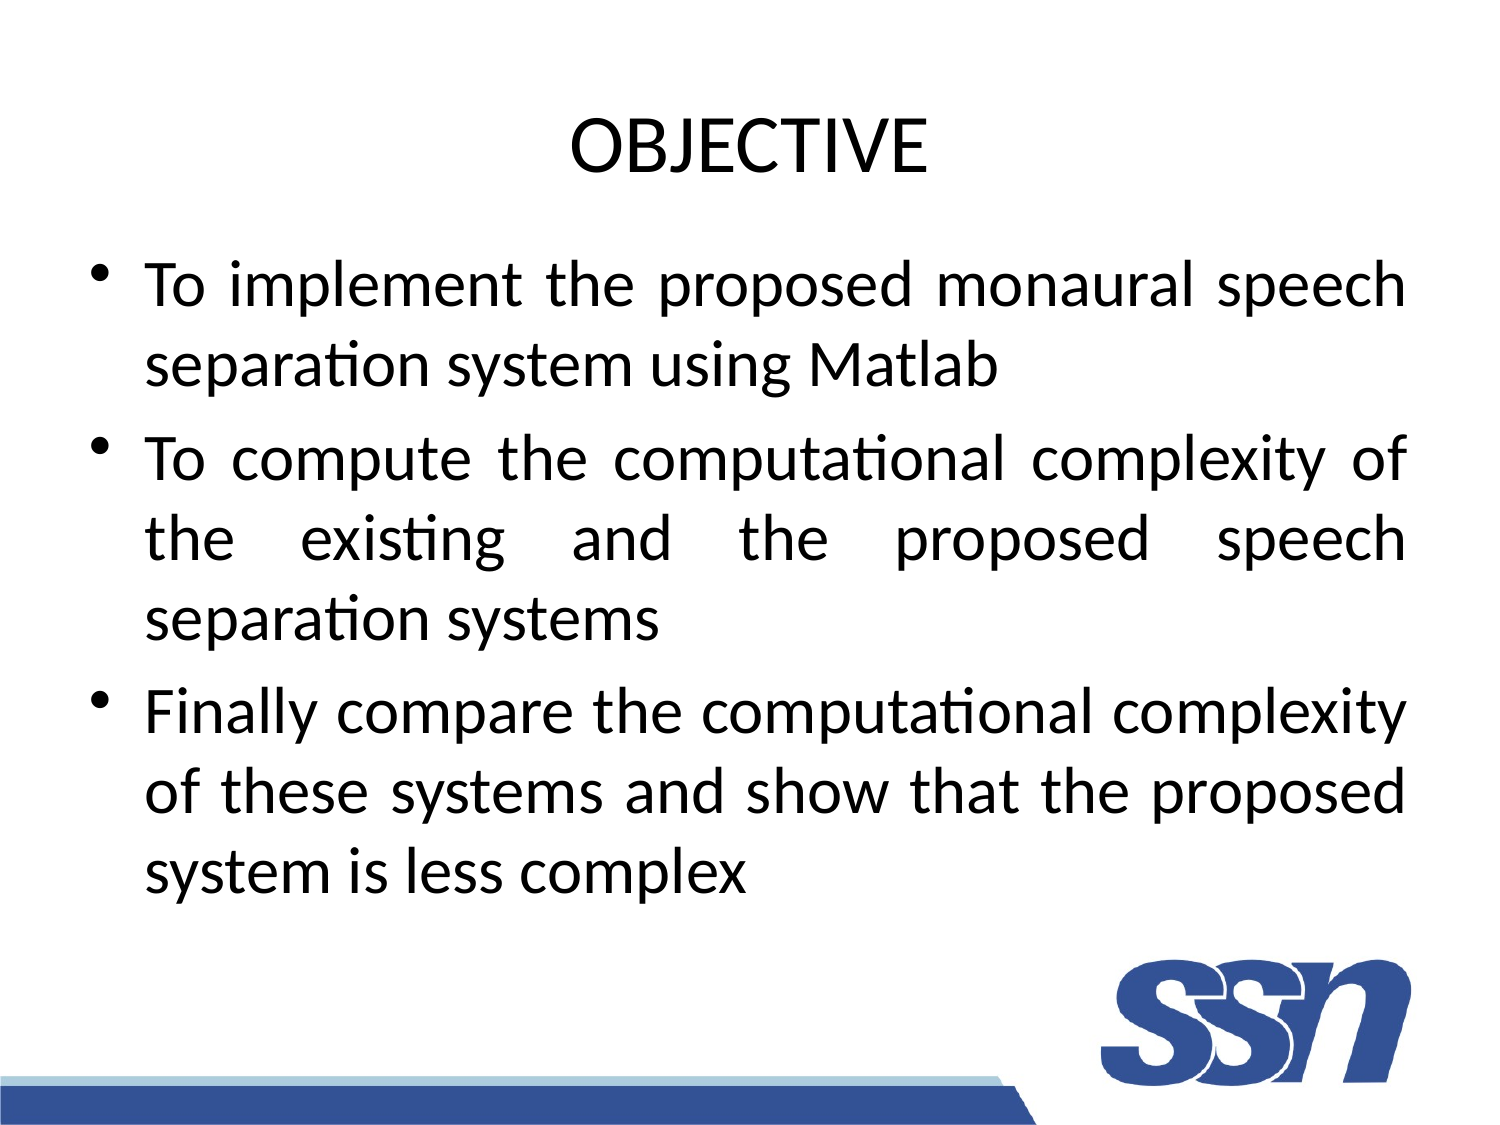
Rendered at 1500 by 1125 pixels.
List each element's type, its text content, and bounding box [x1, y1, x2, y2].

list To implement the proposed monaural speech separation system using Matlab To compute the computational complexity of the existing and the proposed speech separation systems Finally compare the computational complexity of these systems and show that the proposed system is less complex [73, 232, 1424, 1034]
picture [0, 916, 1475, 1125]
title OBJECTIVE [75, 45, 1425, 233]
